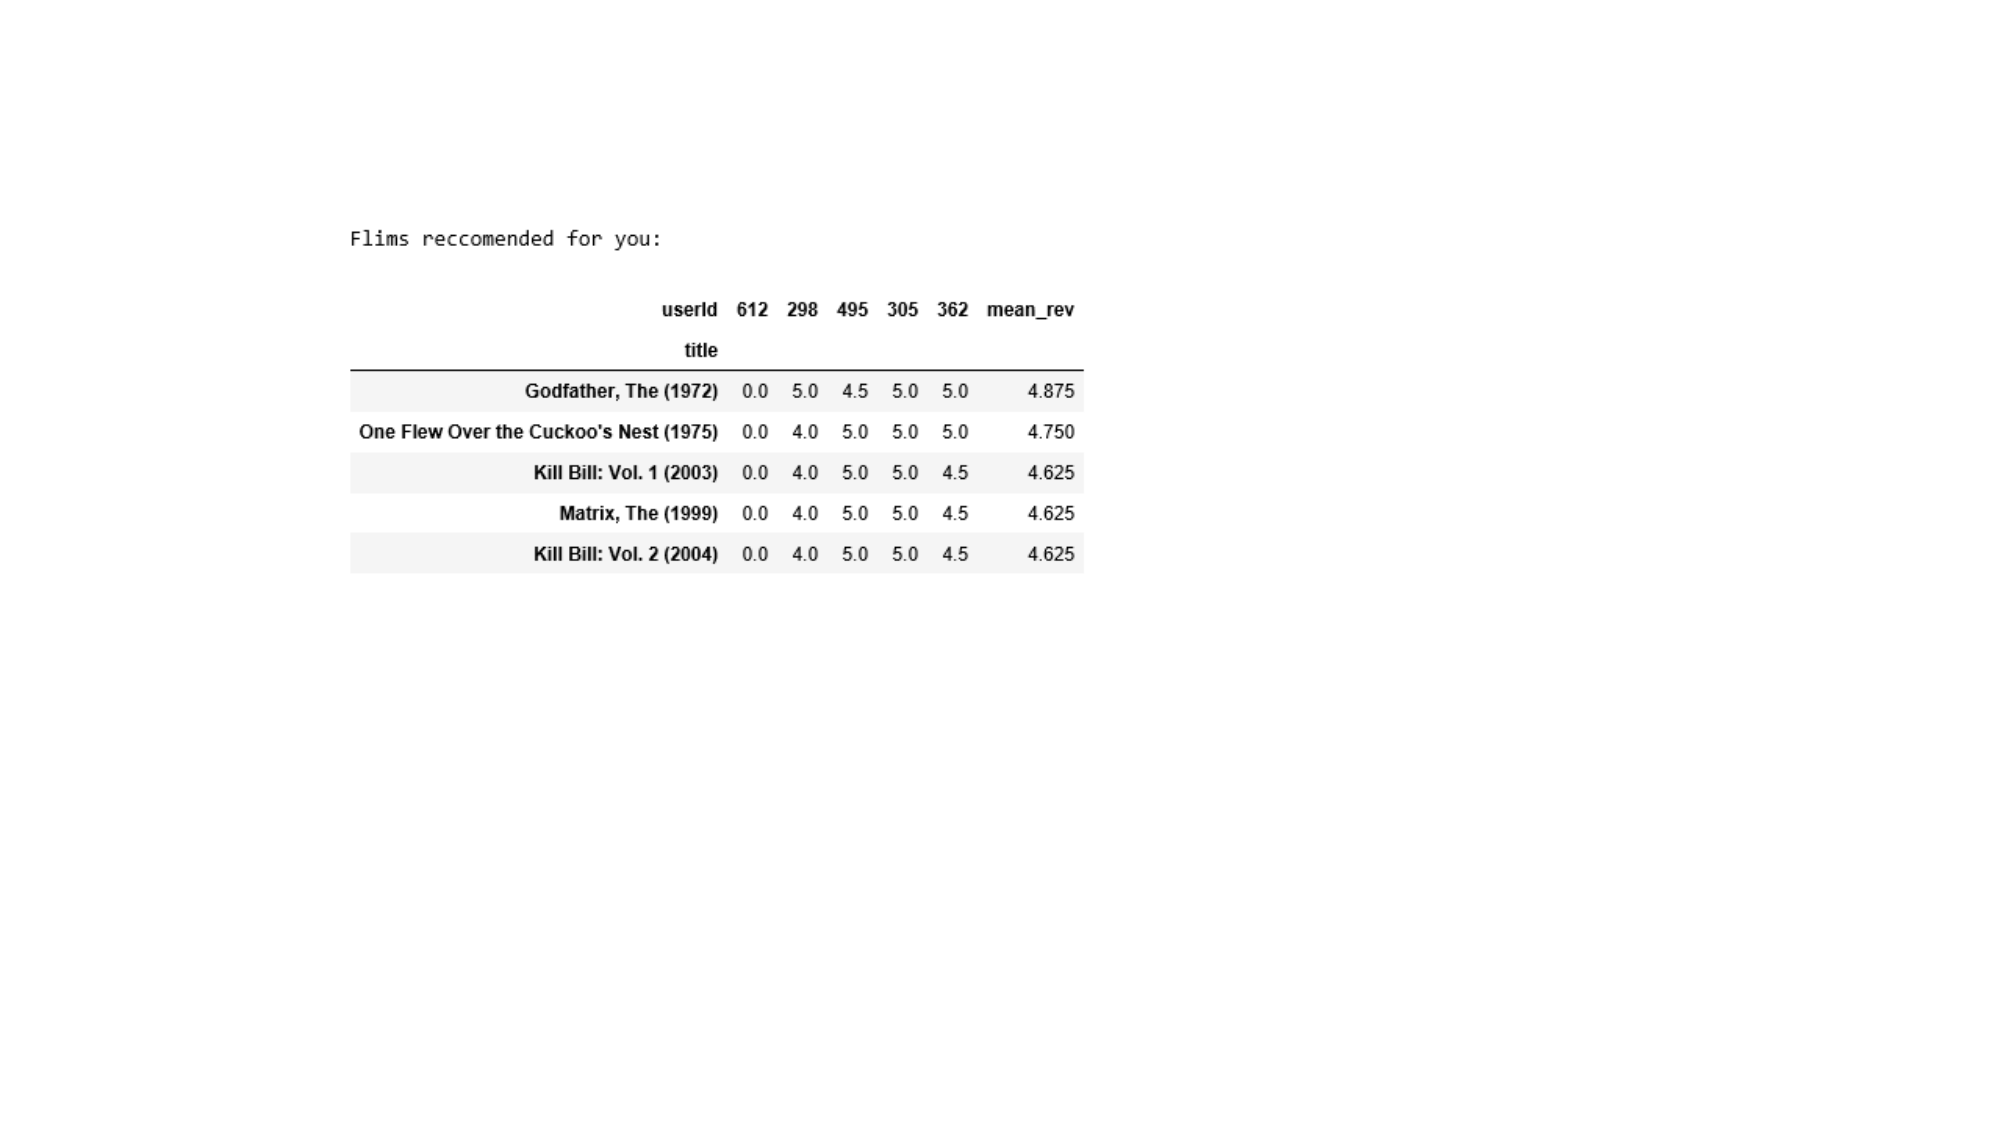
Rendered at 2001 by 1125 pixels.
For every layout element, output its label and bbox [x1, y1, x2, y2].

picture [335, 224, 1106, 583]
